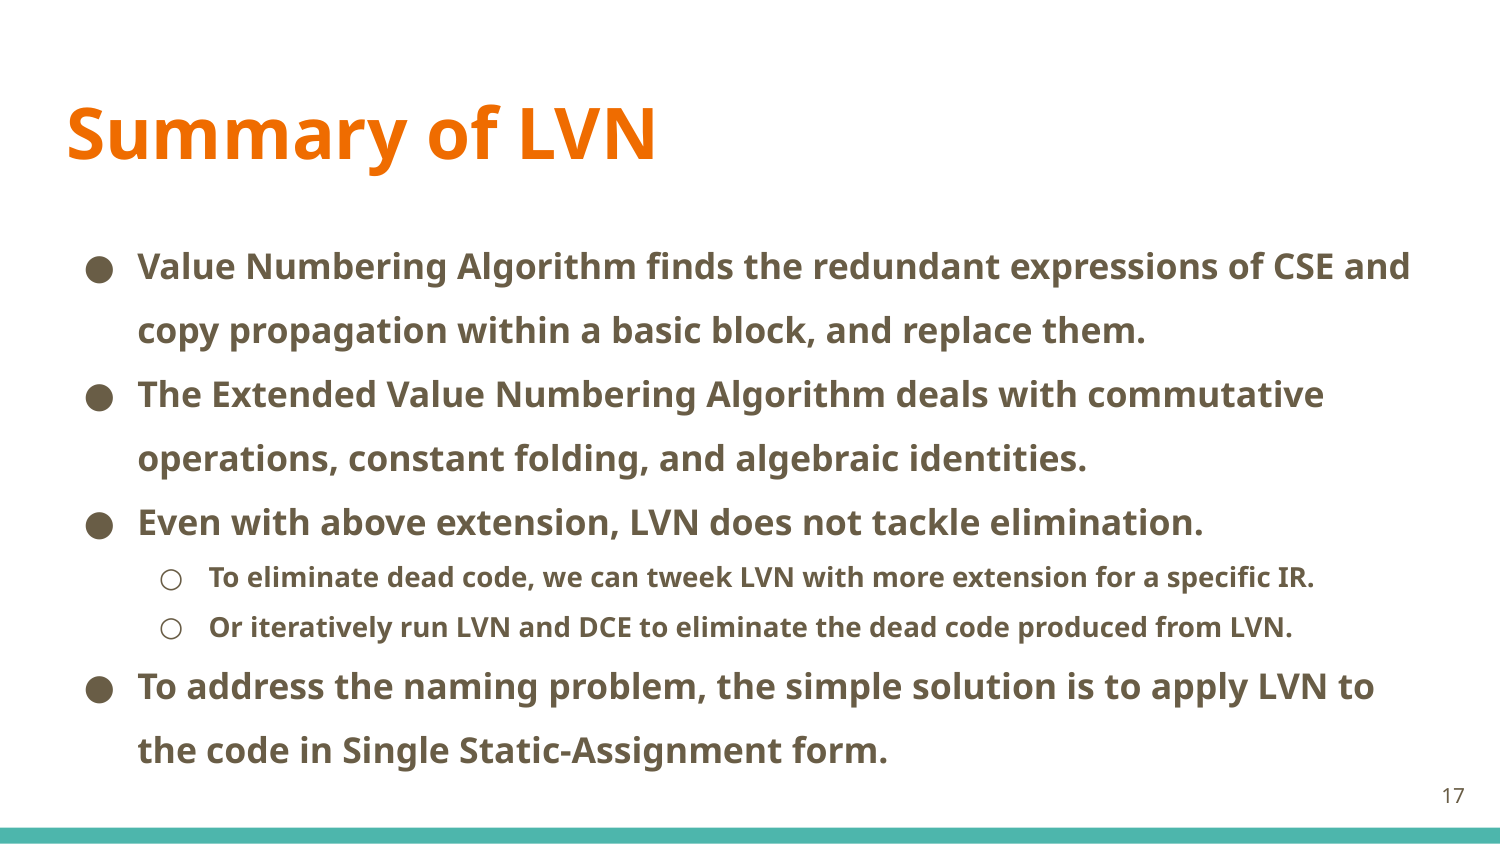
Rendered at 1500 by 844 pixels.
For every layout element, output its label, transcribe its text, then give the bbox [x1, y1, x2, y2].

list Value Numbering Algorithm finds the redundant expressions of CSE and copy propagation within a basic block, and replace them. The Extended Value Numbering Algorithm deals with commutative operations, constant folding, and algebraic identities. Even with above extension, LVN does not tackle elimination. To eliminate dead code, we can tweek LVN with more extension for a specific IR. Or iteratively run LVN and DCE to eliminate the dead code produced from LVN. To address the naming problem, the simple solution is to apply LVN to the code in Single Static-Assignment form. [51, 207, 1449, 790]
title Summary of LVN [51, 72, 1449, 189]
slide_number ‹#› [1389, 764, 1480, 830]
